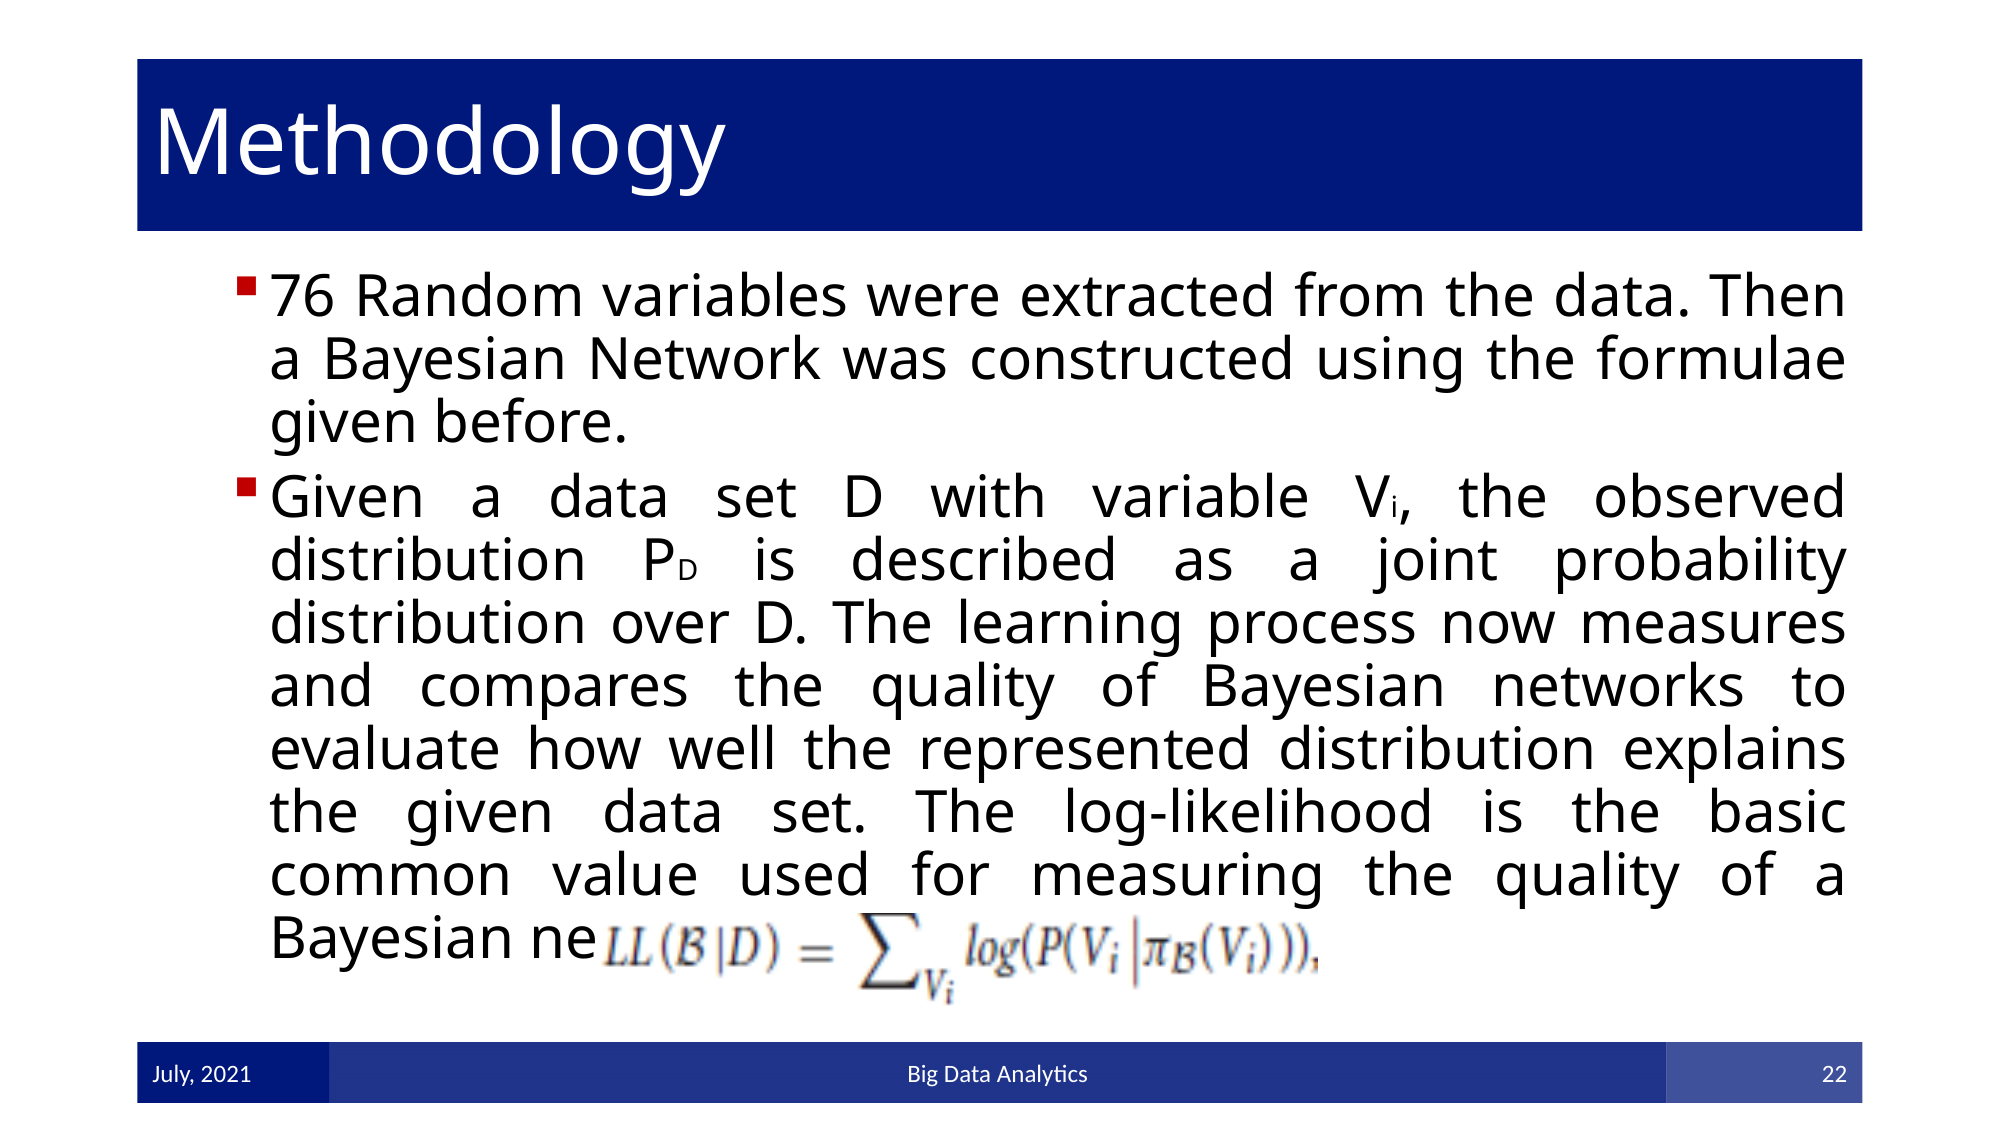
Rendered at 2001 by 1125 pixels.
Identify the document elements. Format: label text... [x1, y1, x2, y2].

title Methodology [137, 59, 1863, 231]
footer Big Data Analytics [329, 1042, 1666, 1103]
list 76 Random variables were extracted from the data. Then a Bayesian Network was constructed using the formulae given before. Given a data set D with variable Vi, the observed distribution PD is described as a joint probability distribution over D. The learning process now measures and compares the quality of Bayesian networks to evaluate how well the represented distribution explains the given data set. The log-likelihood is the basic common value used for measuring the quality of a Bayesian network as follows: [216, 258, 1863, 1017]
slide_number 22 [1666, 1042, 1863, 1103]
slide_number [137, 1042, 329, 1103]
picture [597, 913, 1318, 1017]
